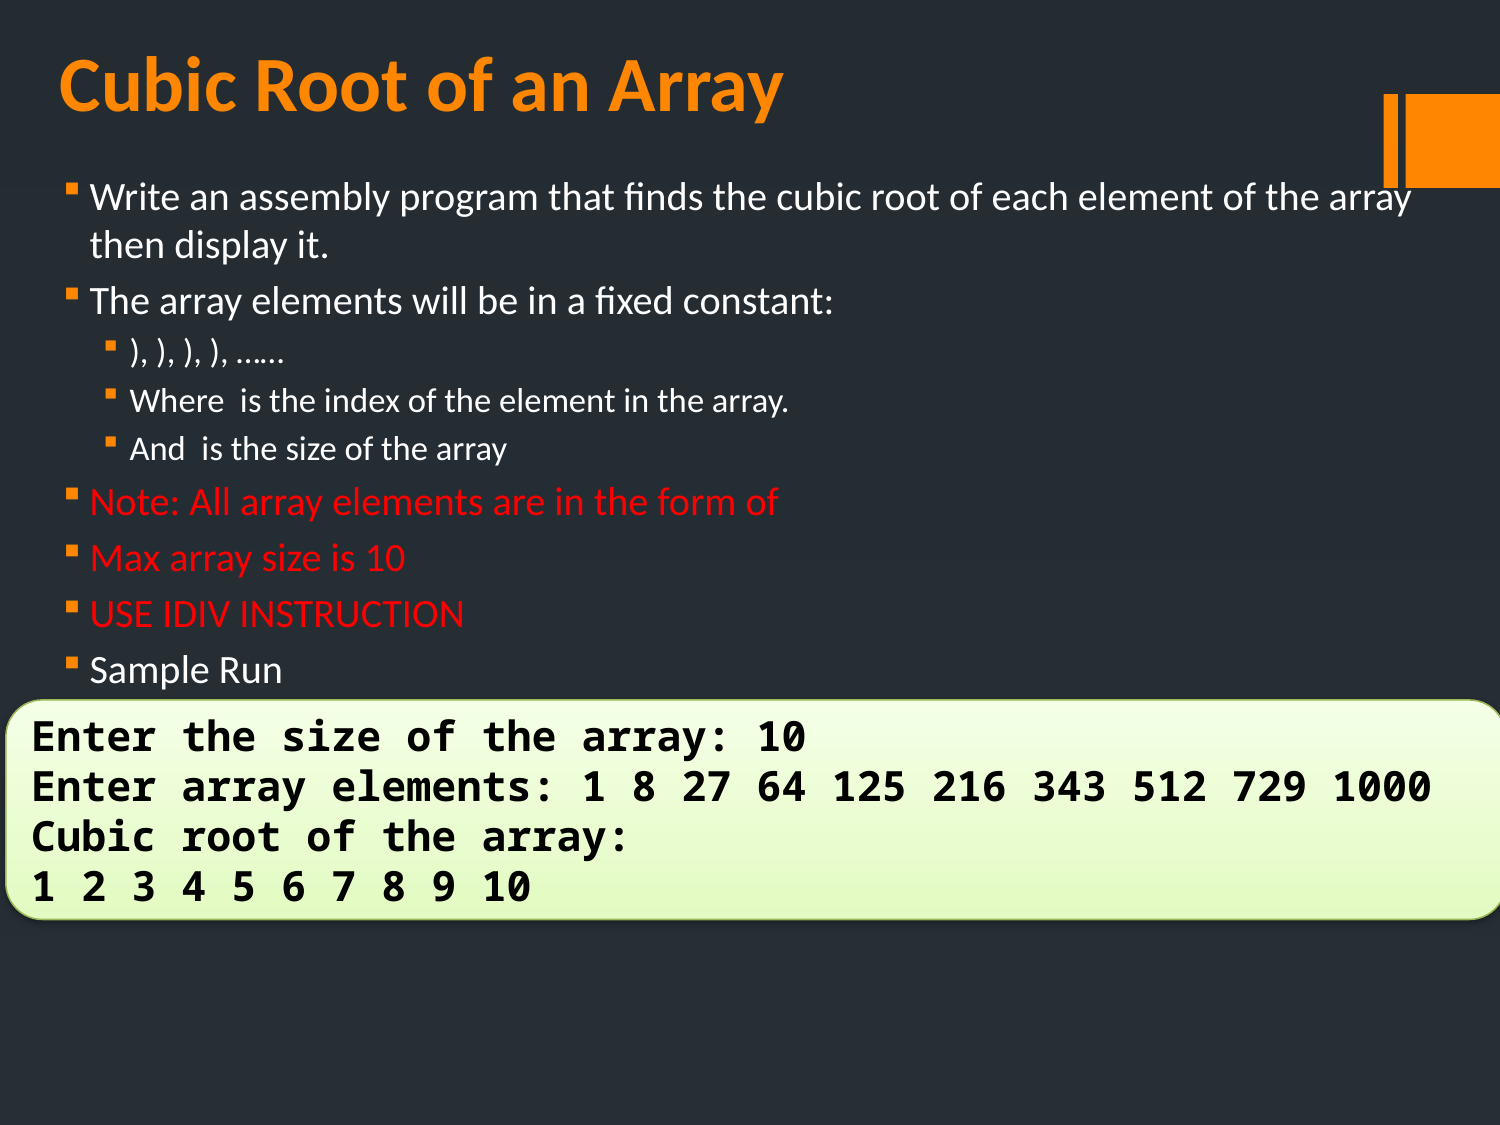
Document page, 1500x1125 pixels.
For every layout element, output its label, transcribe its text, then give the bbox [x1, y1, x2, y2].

title Cubic Root of an Array [44, 24, 1363, 135]
text_box Enter the size of the array: 10 Enter array elements: 1 8 27 64 125 216 343 512 729 1000 Cubic root of the array: 1 2 3 4 5 6 7 8 9 10 [5, 699, 1500, 920]
